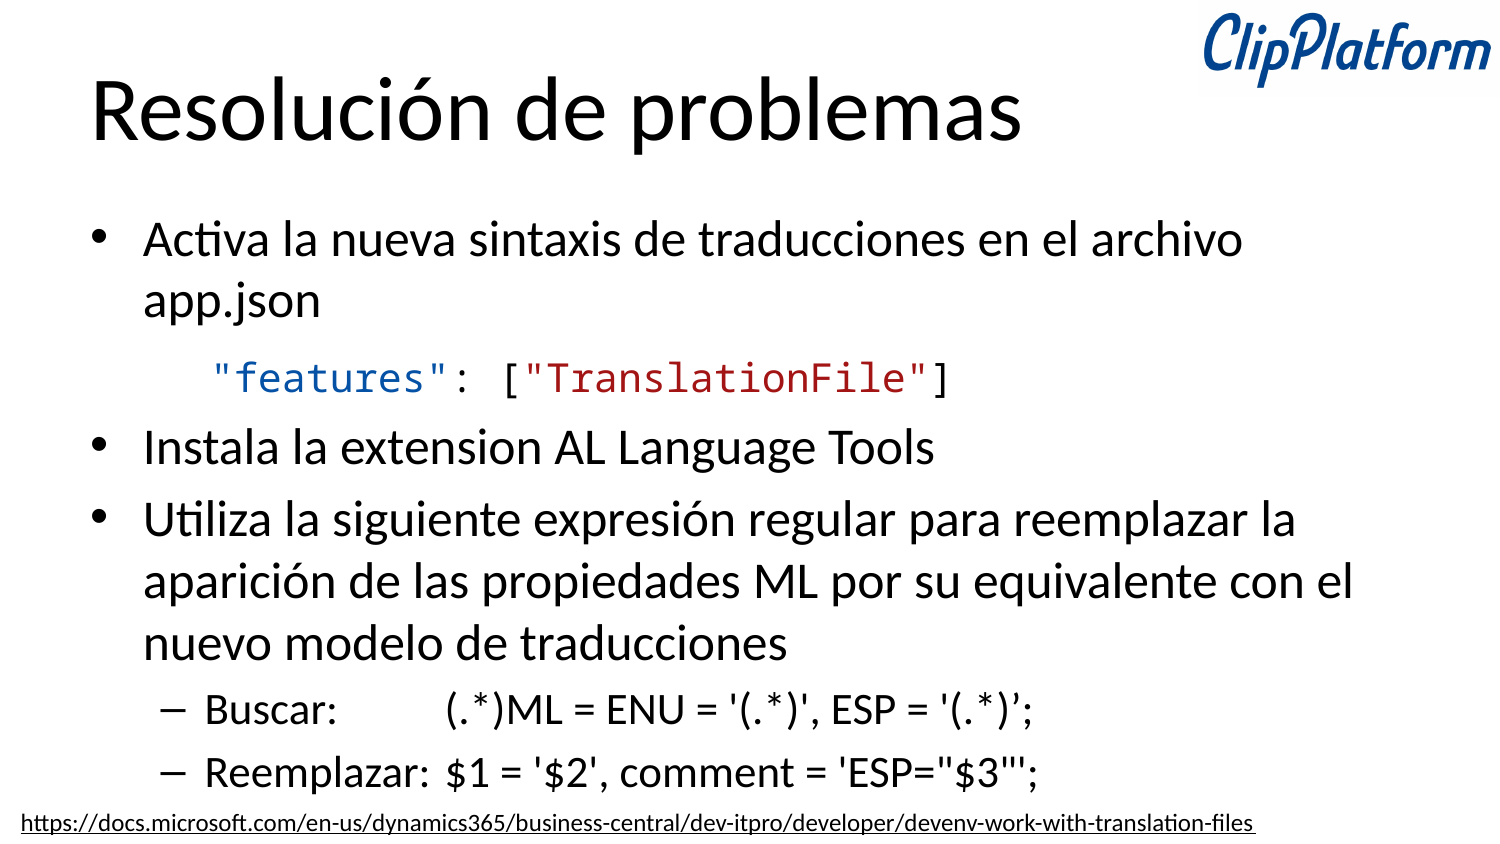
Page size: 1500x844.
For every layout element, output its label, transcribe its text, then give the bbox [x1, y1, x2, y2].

text_box https://docs.microsoft.com/en-us/dynamics365/business-central/dev-itpro/developer/devenv-work-with-translation-files [5, 798, 1471, 844]
picture [1198, 0, 1500, 98]
title Resolución de problemas [75, 33, 1425, 175]
list Activa la nueva sintaxis de traducciones en el archivo app.json "features": ["TranslationFile"] Instala la extension AL Language Tools Utiliza la siguiente expresión regular para reemplazar la aparición de las propiedades ML por su equivalente con el nuevo modelo de traducciones Buscar: (.*)ML = ENU = '(.*)', ESP = '(.*)’; Reemplazar: $1 = '$2', comment = 'ESP="$3"'; [75, 196, 1425, 798]
